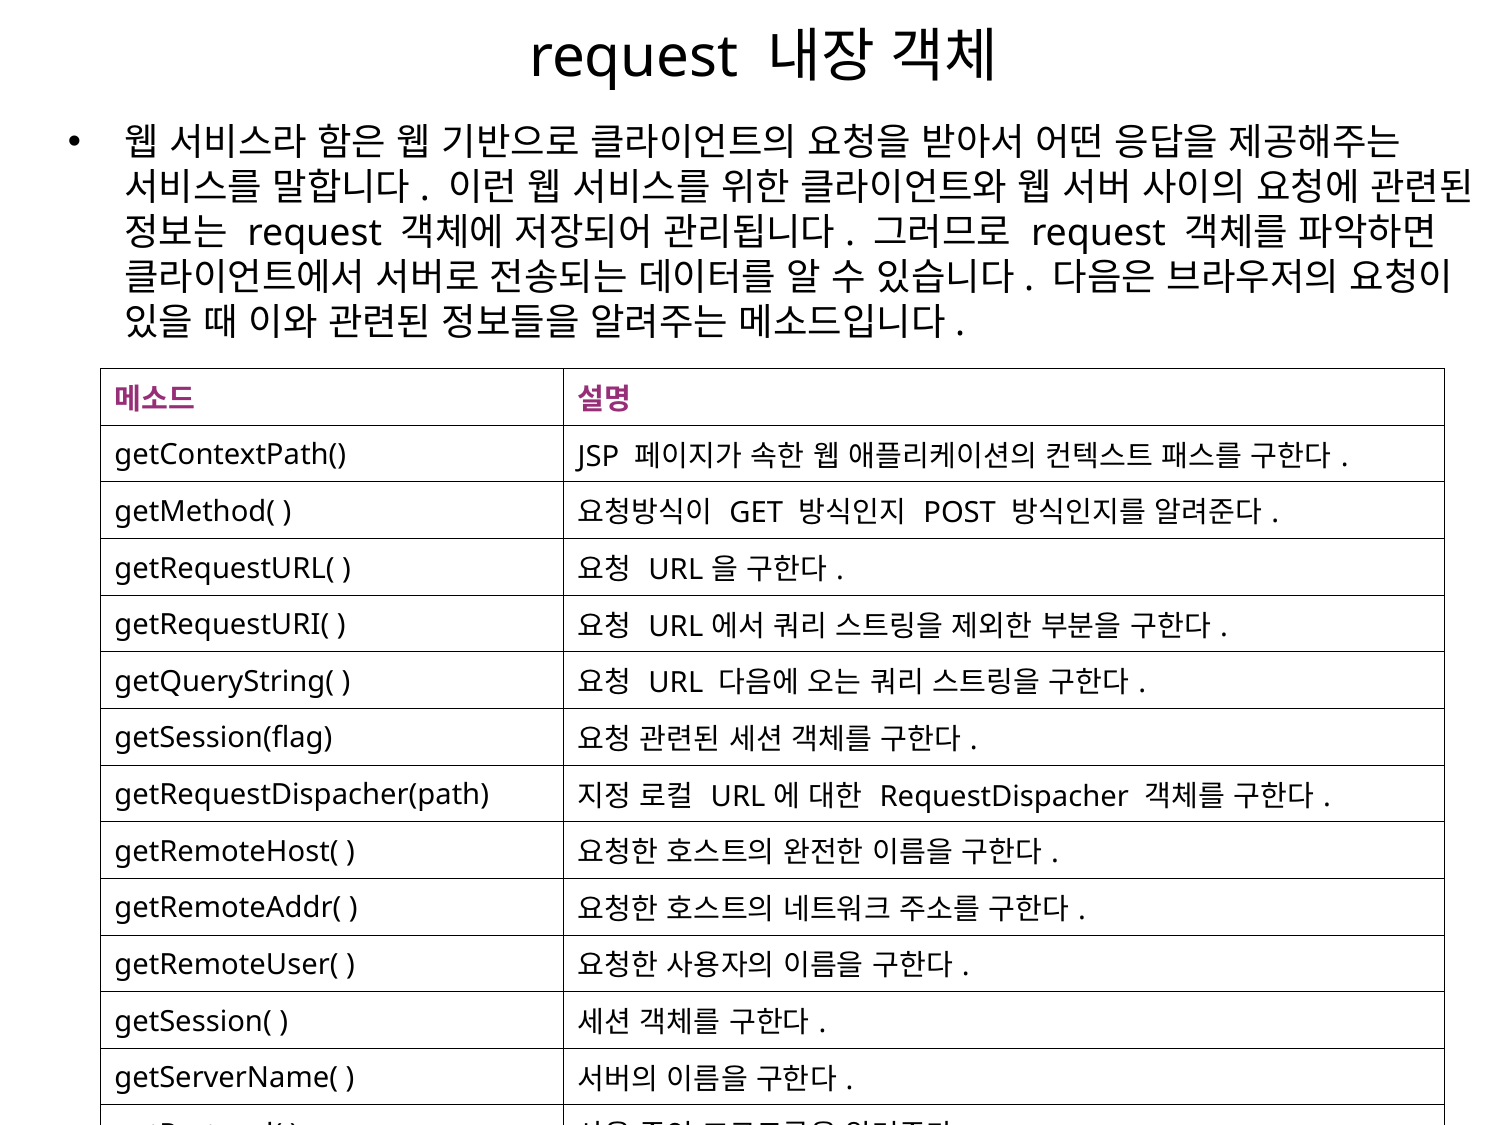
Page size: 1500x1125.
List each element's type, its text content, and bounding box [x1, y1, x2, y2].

table_cell getRemoteUser( ) [101, 936, 563, 991]
table_cell getSession(flag) [101, 709, 563, 765]
table_cell getSession( ) [101, 992, 563, 1048]
text_box [0, 0, 1500, 75]
table_cell getRequestURL( ) [101, 539, 563, 595]
table_cell 요청방식이 GET 방식인지 POST 방식인지를 알려준다. [564, 482, 1444, 538]
table_header 메소드 [101, 369, 563, 425]
table_cell 요청 관련된 세션 객체를 구한다. [564, 709, 1444, 765]
table_cell getRemoteAddr( ) [101, 879, 563, 935]
table_cell getProtocol( ) [101, 1105, 563, 1125]
table_cell 사용 중인 프로토콜을 알려준다. [564, 1105, 1444, 1125]
table_cell getRemoteHost( ) [101, 822, 563, 878]
table_cell 요청한 사용자의 이름을 구한다. [564, 936, 1444, 991]
table_cell 세션 객체를 구한다. [564, 992, 1444, 1048]
table_cell getRequestURI( ) [101, 596, 563, 651]
table_cell JSP 페이지가 속한 웹 애플리케이션의 컨텍스트 패스를 구한다. [564, 426, 1444, 481]
text_box [389, 246, 1500, 322]
list 웹 서비스라 함은 웹 기반으로 클라이언트의 요청을 받아서 어떤 응답을 제공해주는 서비스를 말합니다. 이런 웹 서비스를 위한 클라이언트와 웹 서버 사이의 요청에 관련된 정보는 request 객체에 저장되어 관리됩니다. 그러므로 request 객체를 파악하면 클라이언트에서 서버로 전송되는 데이터를 알 수 있습니다. 다음은 브라우저의 요청이 있을 때 이와 관련된 정보들을 알려주는 메소드입니다. [52, 110, 1495, 383]
table_cell 요청 URL을 구한다. [564, 539, 1444, 595]
table_header 설명 [564, 369, 1444, 425]
table_cell getRequestDispacher(path) [101, 766, 563, 821]
table_cell 요청한 호스트의 완전한 이름을 구한다. [564, 822, 1444, 878]
table_cell 요청 URL 다음에 오는 쿼리 스트링을 구한다. [564, 652, 1444, 708]
table_cell 요청 URL에서 쿼리 스트링을 제외한 부분을 구한다. [564, 596, 1444, 651]
table_cell getMethod( ) [101, 482, 563, 538]
table_cell getContextPath() [101, 426, 563, 481]
table_cell 서버의 이름을 구한다. [564, 1049, 1444, 1104]
table_cell getQueryString( ) [101, 652, 563, 708]
table_cell getServerName( ) [101, 1049, 563, 1104]
table_cell 지정 로컬 URL에 대한 RequestDispacher 객체를 구한다. [564, 766, 1444, 821]
title request 내장 객체 [88, 75, 1439, 102]
table_cell 요청한 호스트의 네트워크 주소를 구한다. [564, 879, 1444, 935]
